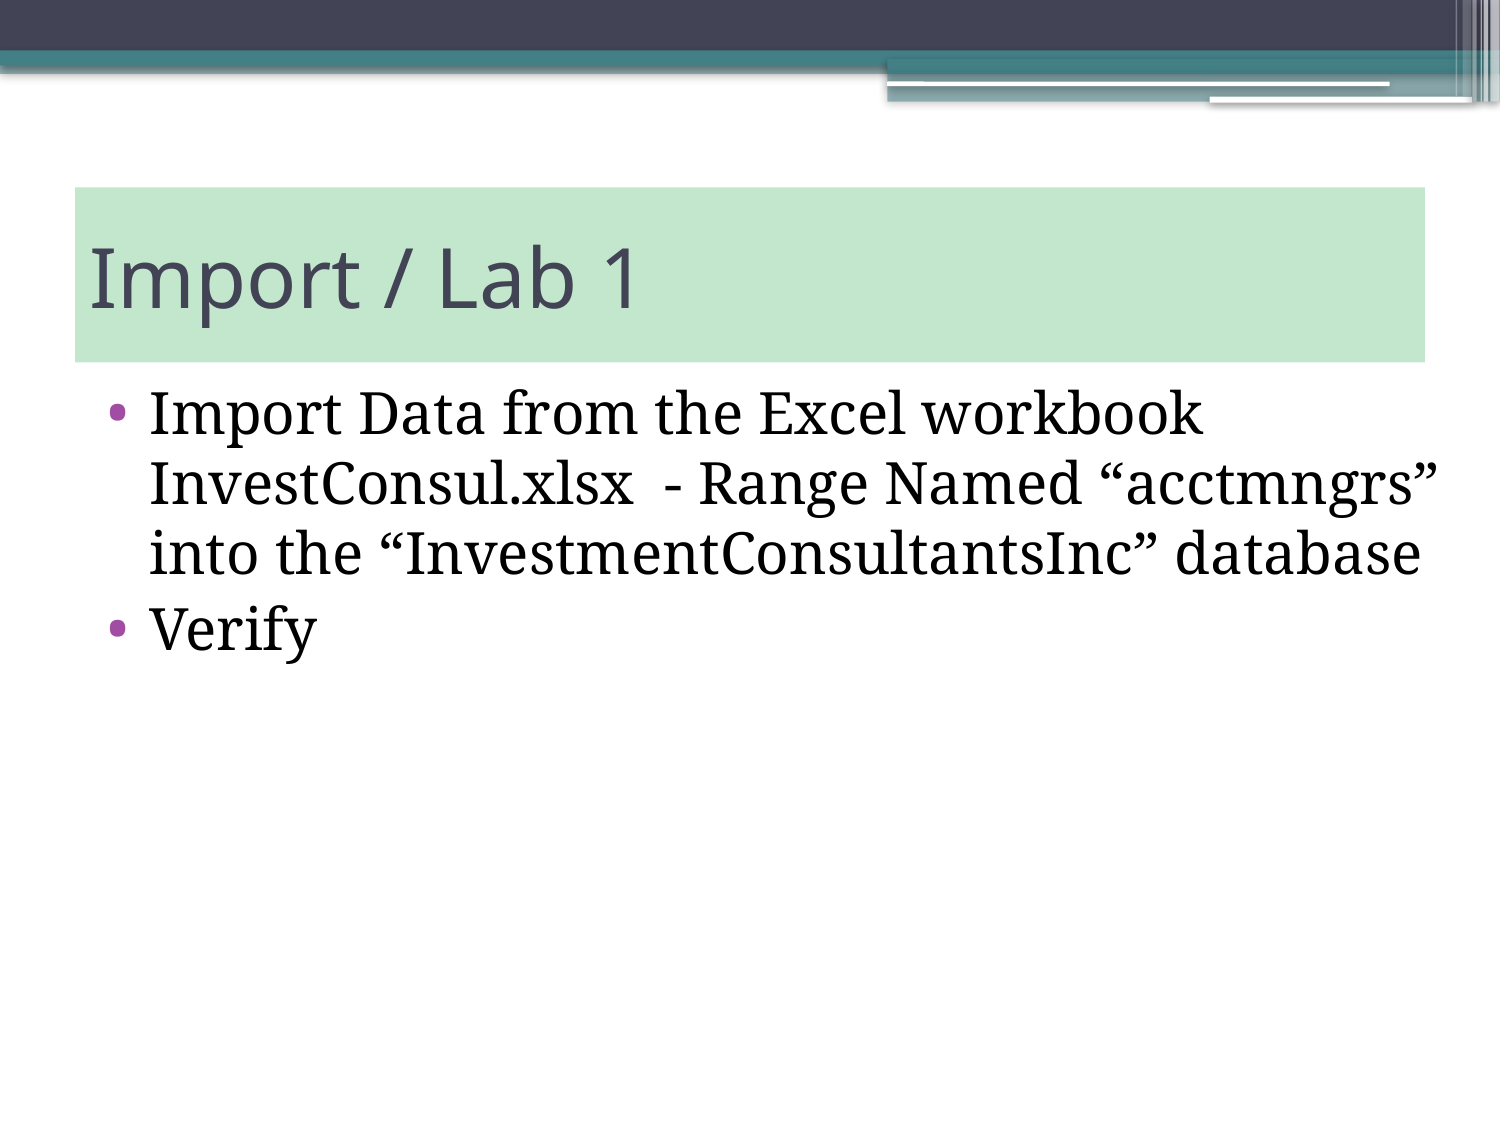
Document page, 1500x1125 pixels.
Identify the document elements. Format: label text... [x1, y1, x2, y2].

list Import Data from the Excel workbook InvestConsul.xlsx - Range Named “acctmngrs” into the “InvestmentConsultantsInc” database Verify [75, 368, 1463, 1079]
title Import / Lab 1 [75, 187, 1425, 363]
